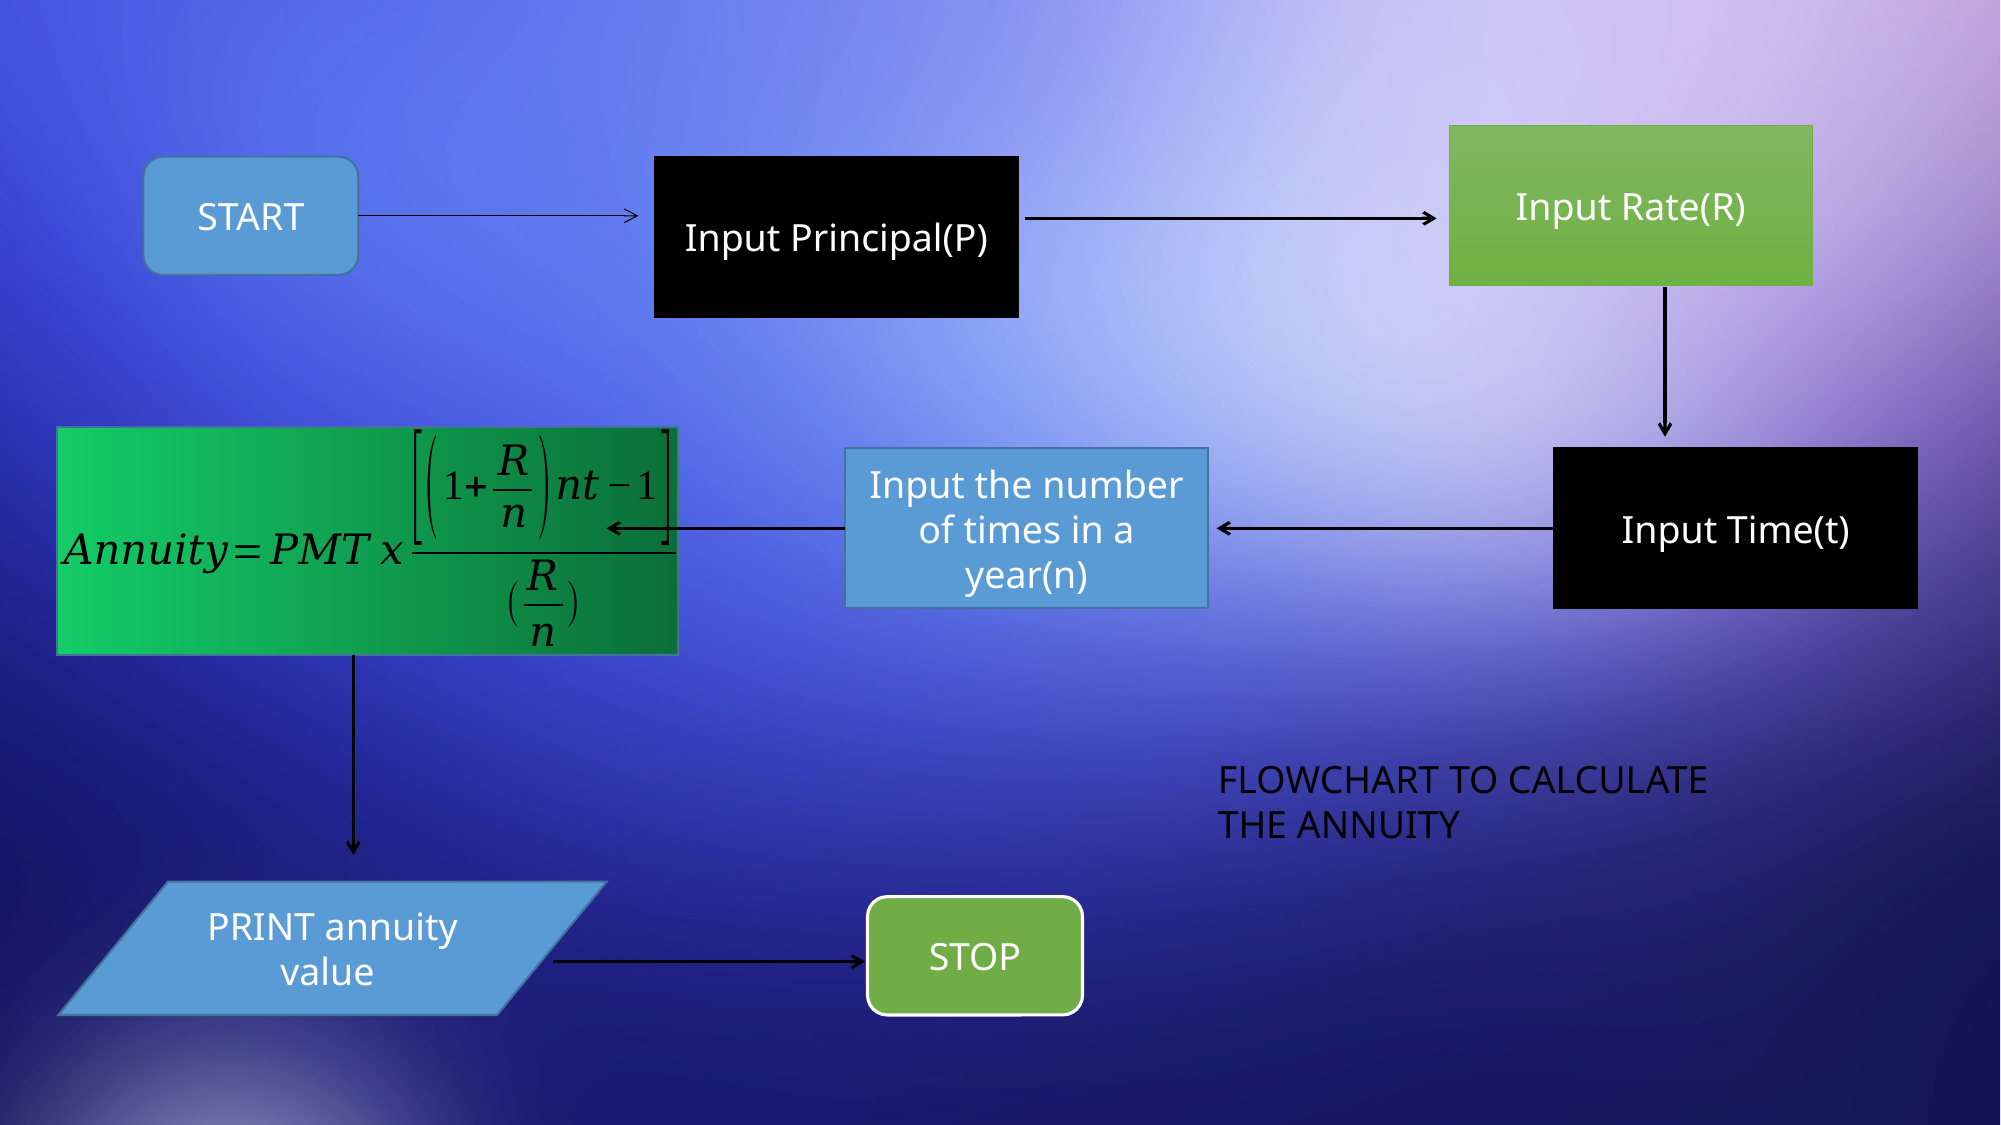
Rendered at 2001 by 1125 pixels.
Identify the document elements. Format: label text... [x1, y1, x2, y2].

text_box Input Rate(R) [1449, 125, 1813, 286]
text_box START [142, 155, 360, 276]
text_box PRINT annuity value [56, 880, 609, 1017]
text_box Input the number of times in a year(n) [844, 447, 1209, 609]
text_box Input Principal(P) [654, 156, 1019, 318]
text_box STOP [865, 895, 1085, 1017]
text_box Input Time(t) [1553, 447, 1918, 609]
picture [0, 0, 2001, 1125]
text_box FLOWCHART TO CALCULATE THE ANNUITY [1203, 748, 1792, 853]
